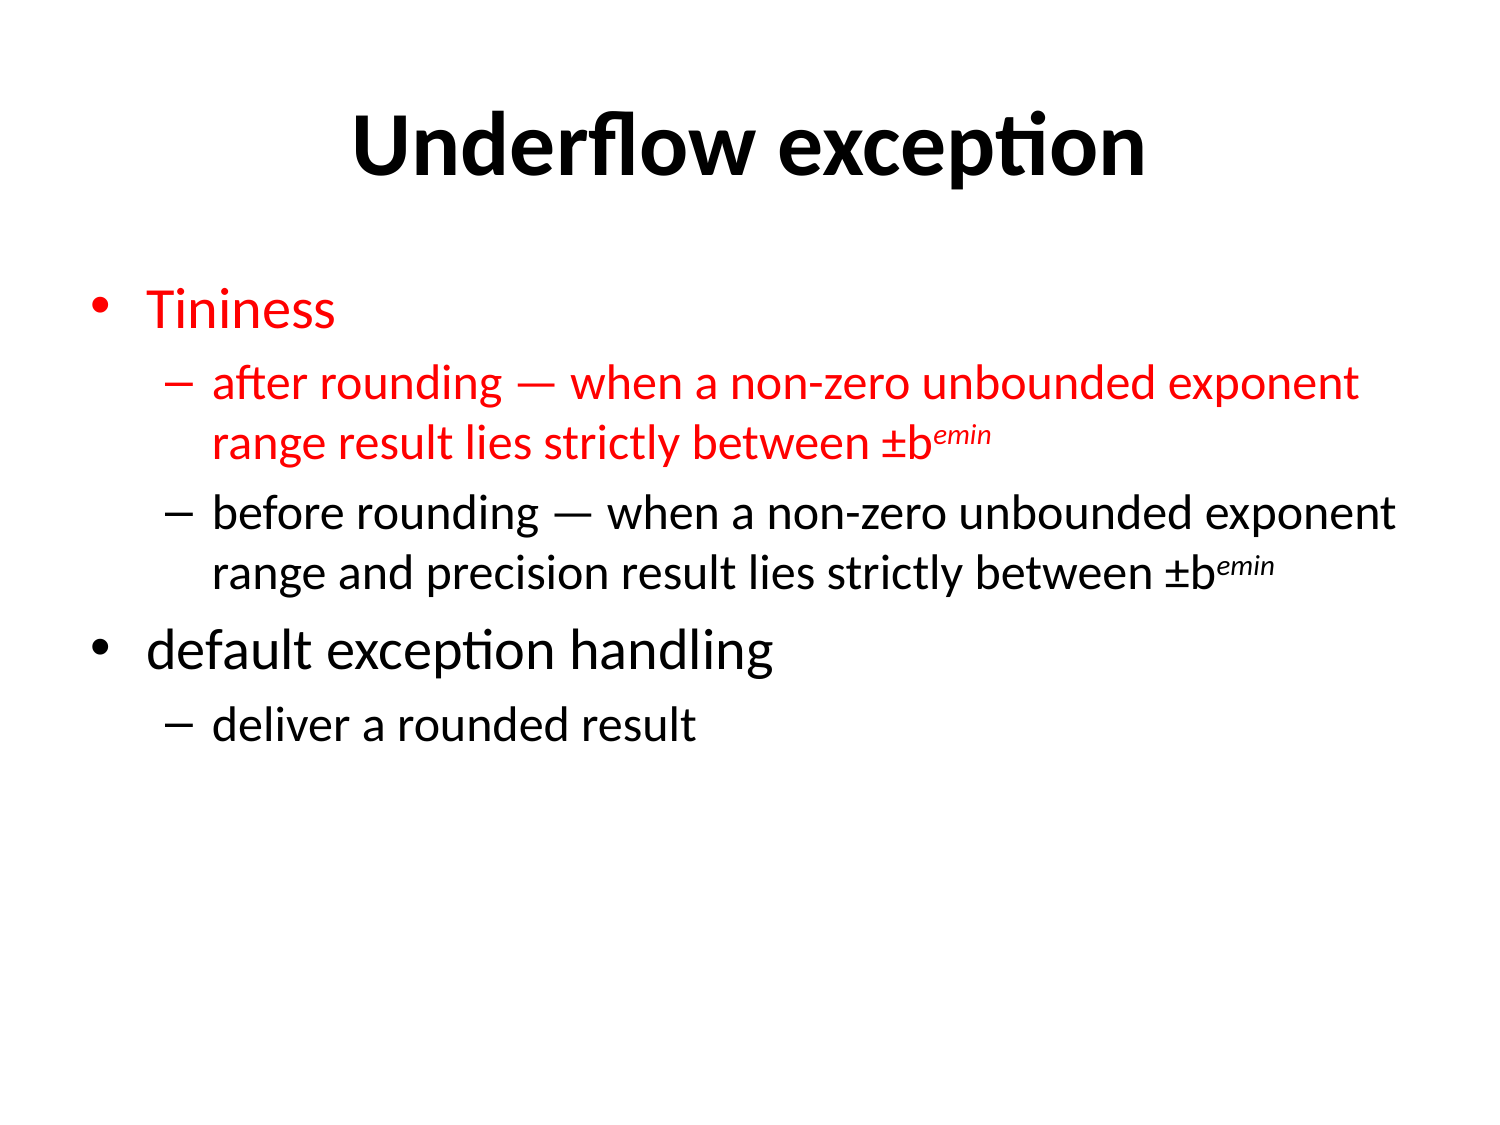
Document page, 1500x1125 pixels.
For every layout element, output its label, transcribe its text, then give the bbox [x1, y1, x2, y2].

list Tininess after rounding — when a non-zero unbounded exponent range result lies strictly between ±bemin before rounding — when a non-zero unbounded exponent range and precision result lies strictly between ±bemin default exception handling deliver a rounded result [75, 262, 1425, 1005]
title Underflow exception [75, 45, 1425, 233]
